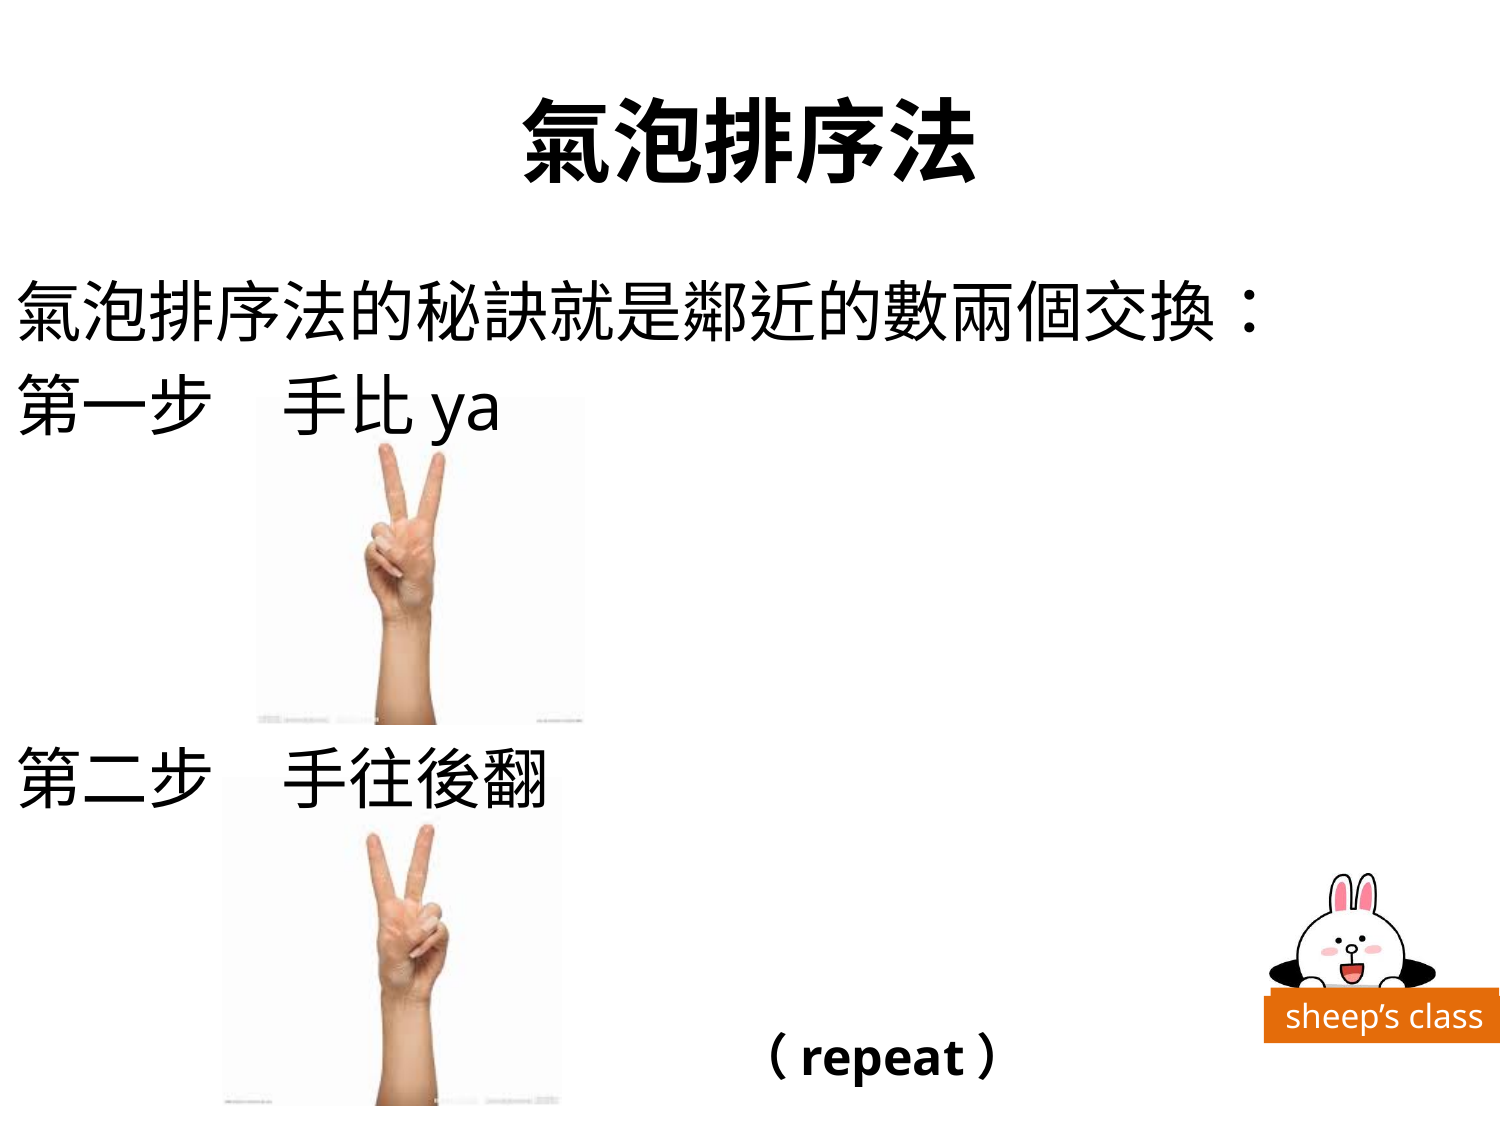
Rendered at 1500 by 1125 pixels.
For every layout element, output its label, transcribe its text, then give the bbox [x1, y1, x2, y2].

list 氣泡排序法的秘訣就是鄰近的數兩個交換： 第一步 手比ya 第二步 手往後翻 [0, 262, 1500, 1125]
text_box （repeat） [723, 1018, 1042, 1094]
title 氣泡排序法 [75, 45, 1425, 233]
picture [256, 396, 585, 726]
picture [221, 777, 562, 1107]
